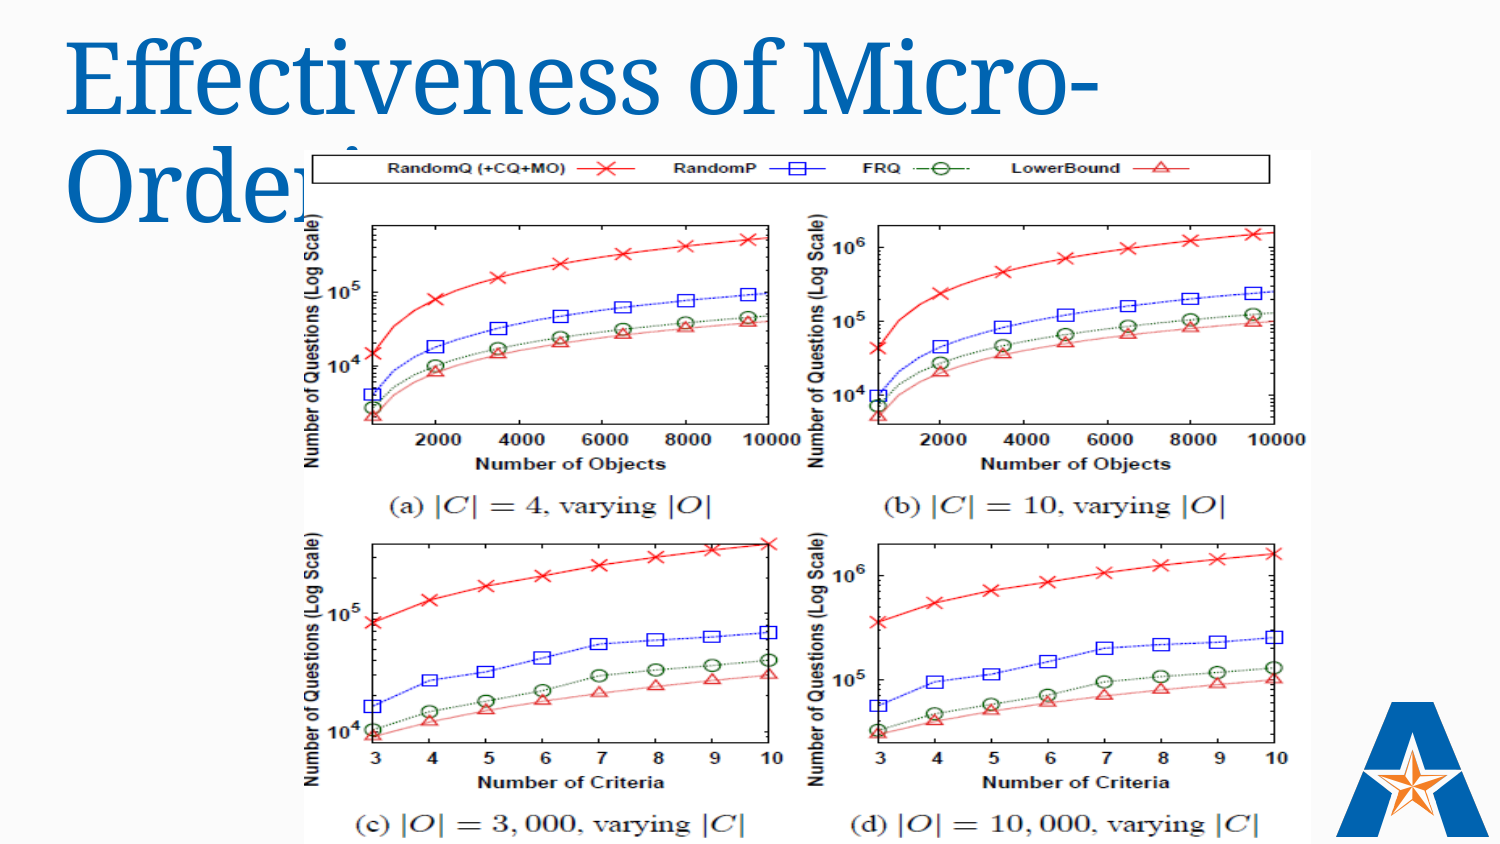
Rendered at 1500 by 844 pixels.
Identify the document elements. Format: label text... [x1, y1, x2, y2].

title Effectiveness of Micro-Ordering [63, 28, 1436, 138]
picture [1336, 702, 1489, 837]
picture [304, 149, 1314, 844]
